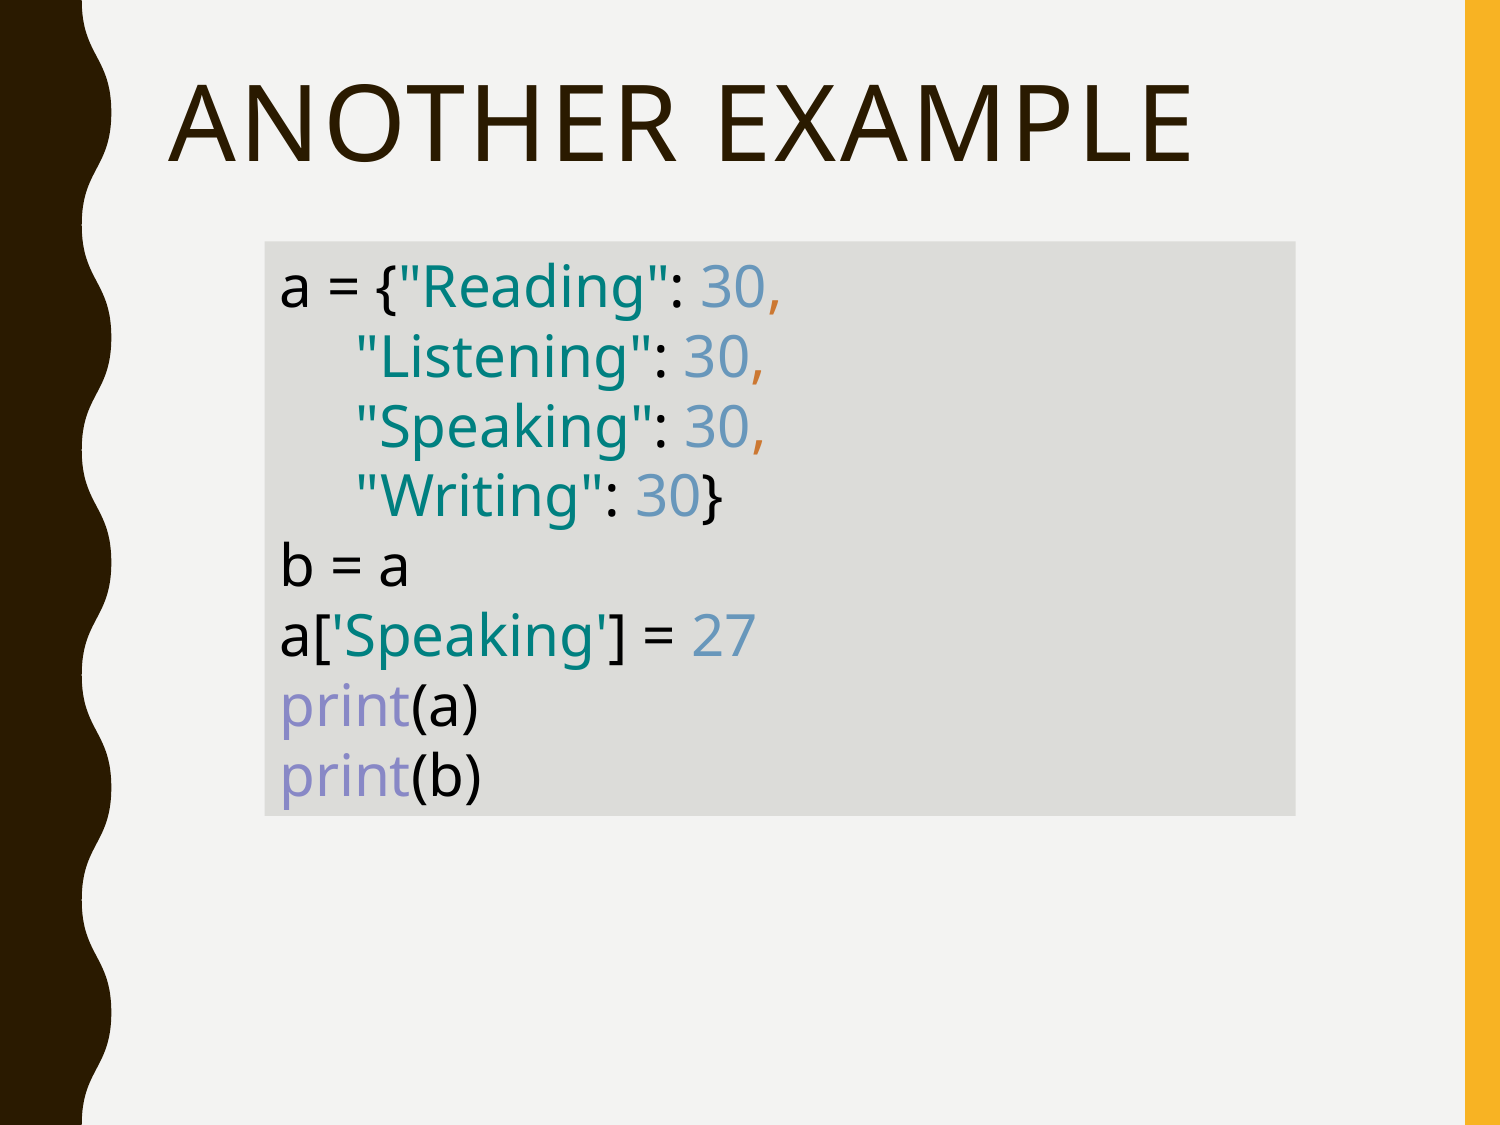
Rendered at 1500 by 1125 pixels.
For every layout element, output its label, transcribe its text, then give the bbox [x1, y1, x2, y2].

title Another example [154, 62, 1407, 308]
text_box a = {"Reading": 30, "Listening": 30, "Speaking": 30, "Writing": 30} b = a a['Speaking'] = 27 print(a) print(b) [264, 241, 1296, 816]
